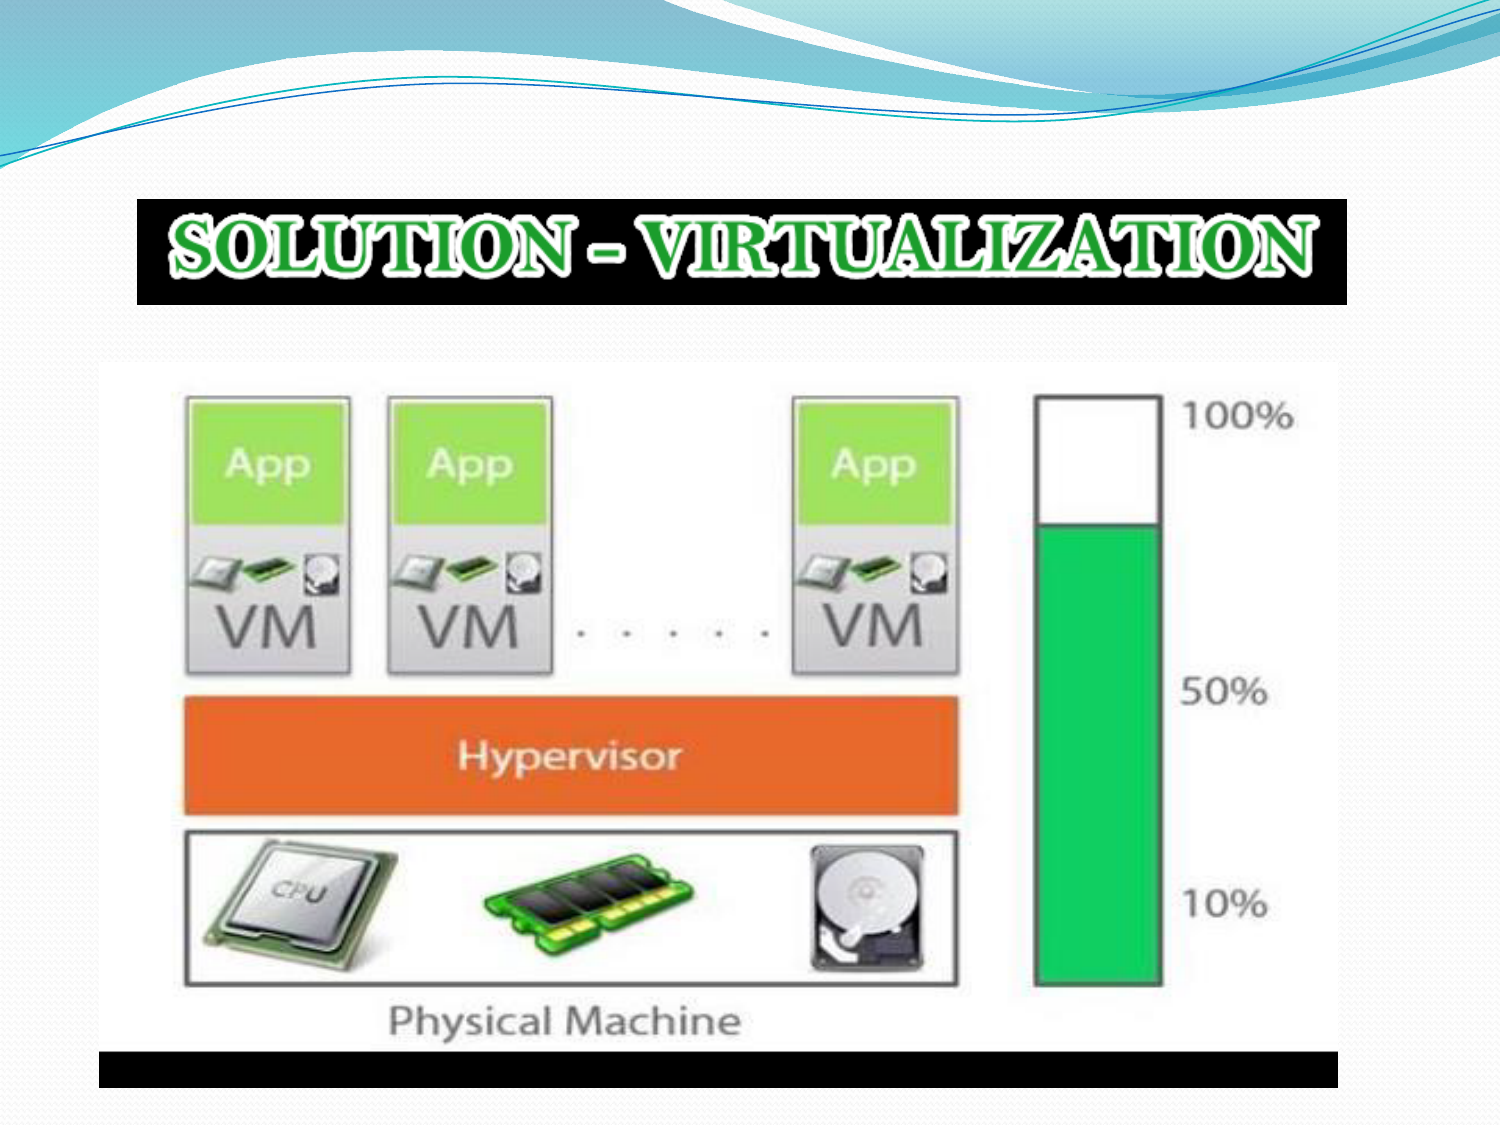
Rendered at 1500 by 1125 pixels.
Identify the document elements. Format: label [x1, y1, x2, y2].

picture [137, 199, 1348, 305]
list [99, 362, 1338, 1088]
